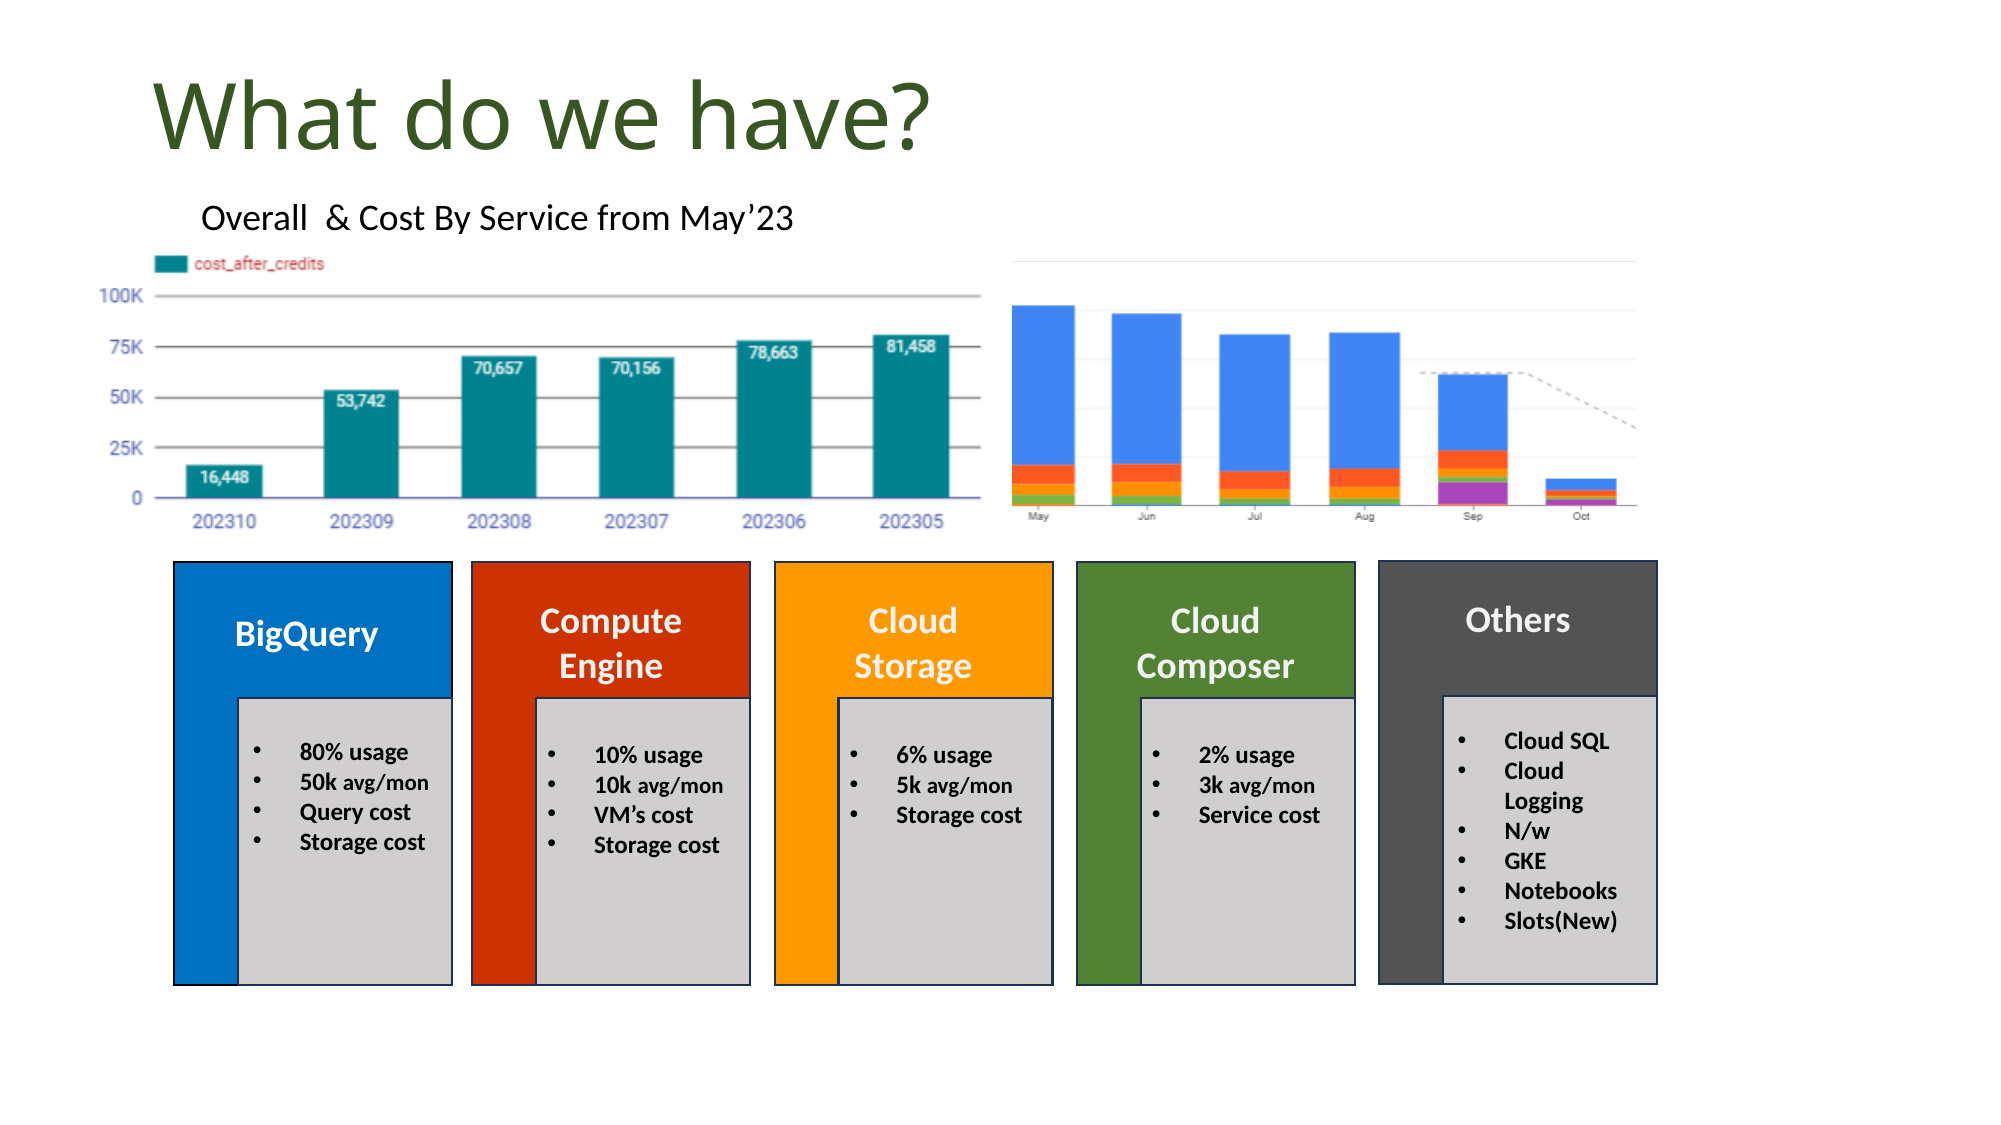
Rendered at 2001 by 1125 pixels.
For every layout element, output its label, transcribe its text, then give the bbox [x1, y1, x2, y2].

text_box [471, 561, 751, 986]
text_box Cloud Composer [1116, 588, 1315, 694]
picture [40, 234, 1658, 561]
text_box [173, 561, 453, 986]
text_box Overall & Cost By Service from May’23 to Oct’23 [186, 185, 822, 234]
text_box [1076, 561, 1356, 986]
text_box [774, 561, 1054, 986]
text_box [1442, 695, 1658, 985]
text_box 80% usage 50k avg/mon Query cost Storage cost [238, 728, 449, 863]
text_box [1140, 697, 1356, 986]
text_box 2% usage 3k avg/mon Service cost [1137, 731, 1348, 836]
text_box [837, 697, 1054, 986]
text_box Cloud SQL Cloud Logging N/w GKE Notebooks Slots(New) [1443, 717, 1639, 942]
text_box [535, 697, 751, 986]
title What do we have? [137, 59, 1863, 181]
text_box Cloud Storage [814, 588, 1013, 694]
text_box 6% usage 5k avg/mon Storage cost [834, 731, 1045, 836]
text_box Compute Engine [512, 588, 711, 694]
text_box [237, 697, 453, 986]
text_box BigQuery [220, 601, 406, 662]
text_box [1378, 560, 1658, 985]
text_box Others [1418, 587, 1618, 648]
text_box 10% usage 10k avg/mon VM’s cost Storage cost [532, 731, 743, 866]
